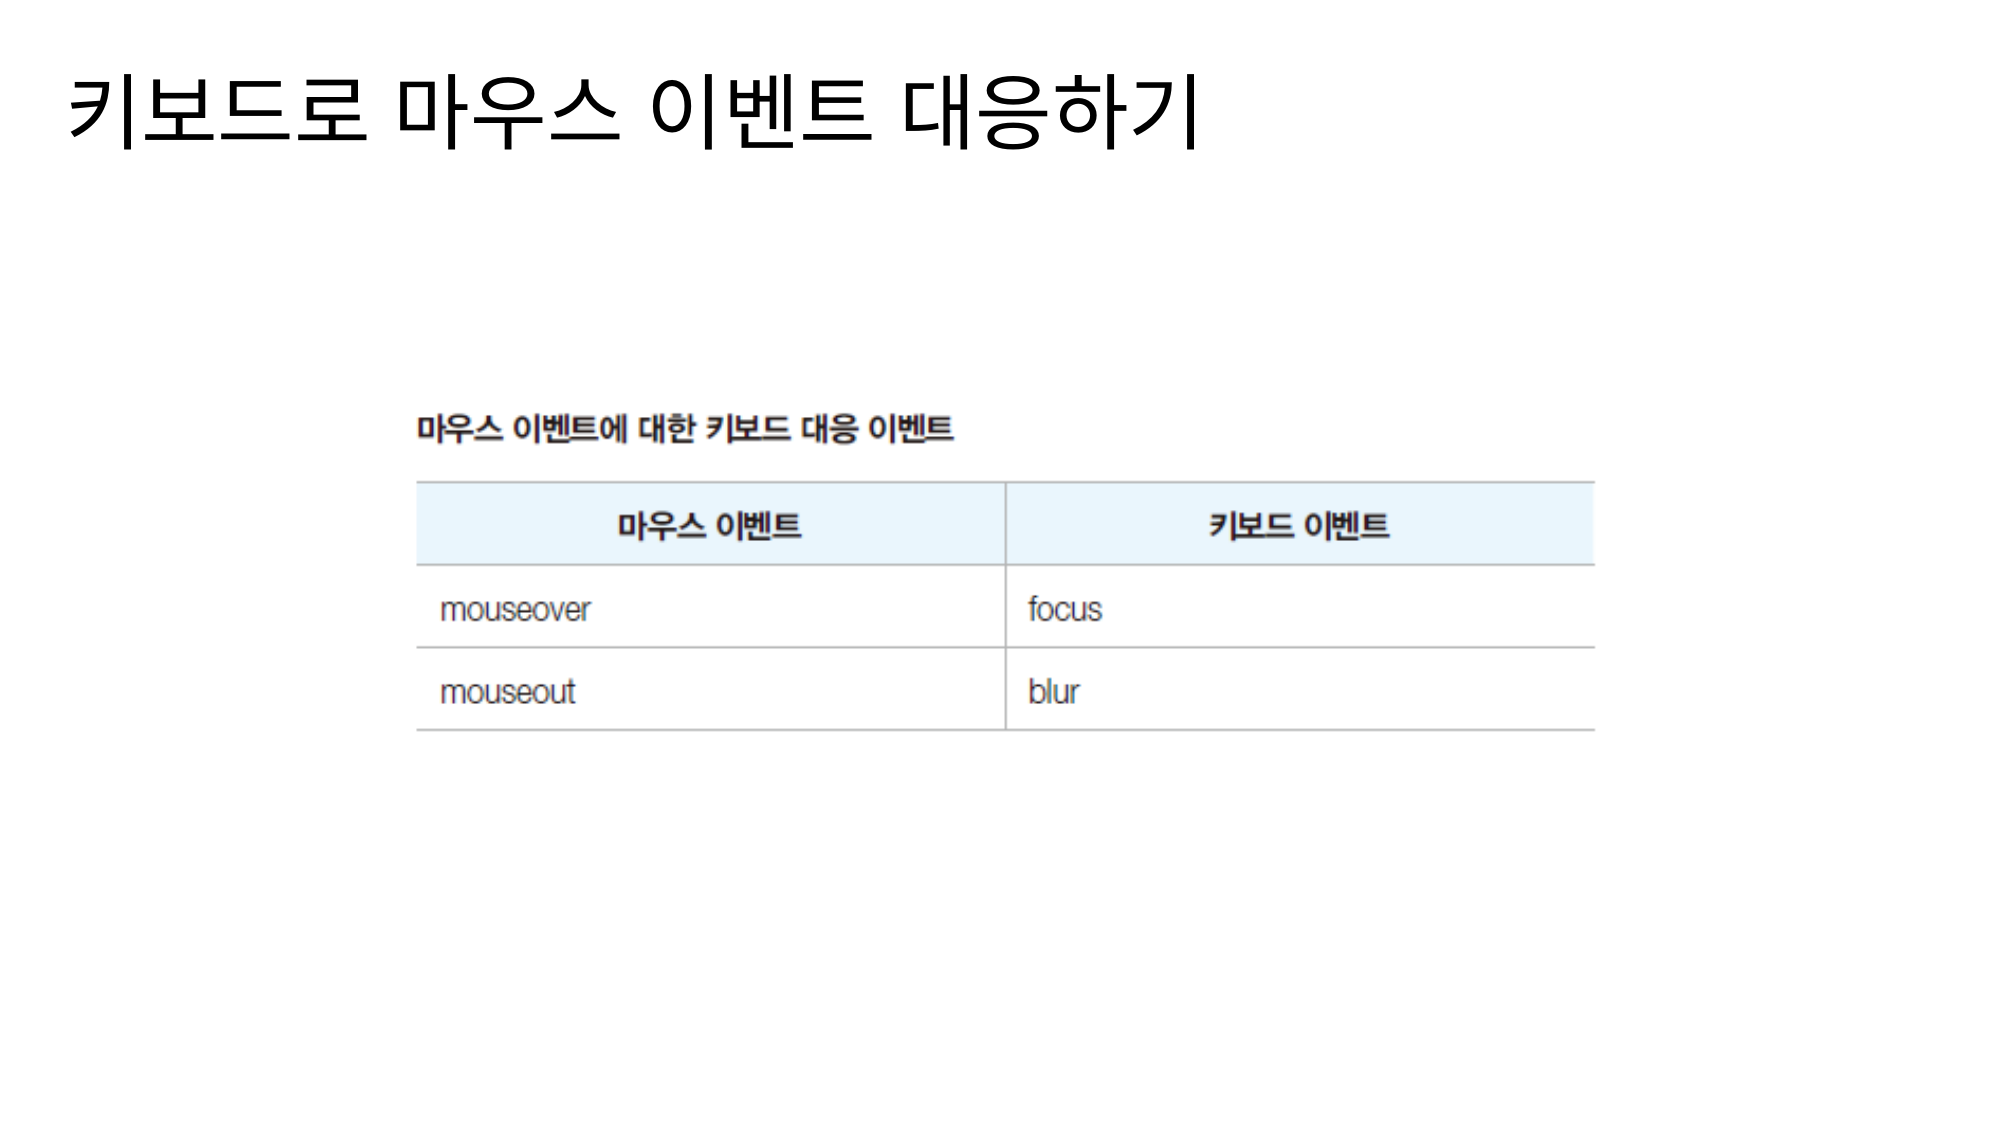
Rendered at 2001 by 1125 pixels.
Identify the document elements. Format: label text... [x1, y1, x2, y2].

text_box 키보드로 마우스 이벤트 대응하기 [50, 52, 1944, 168]
picture [396, 397, 1604, 740]
